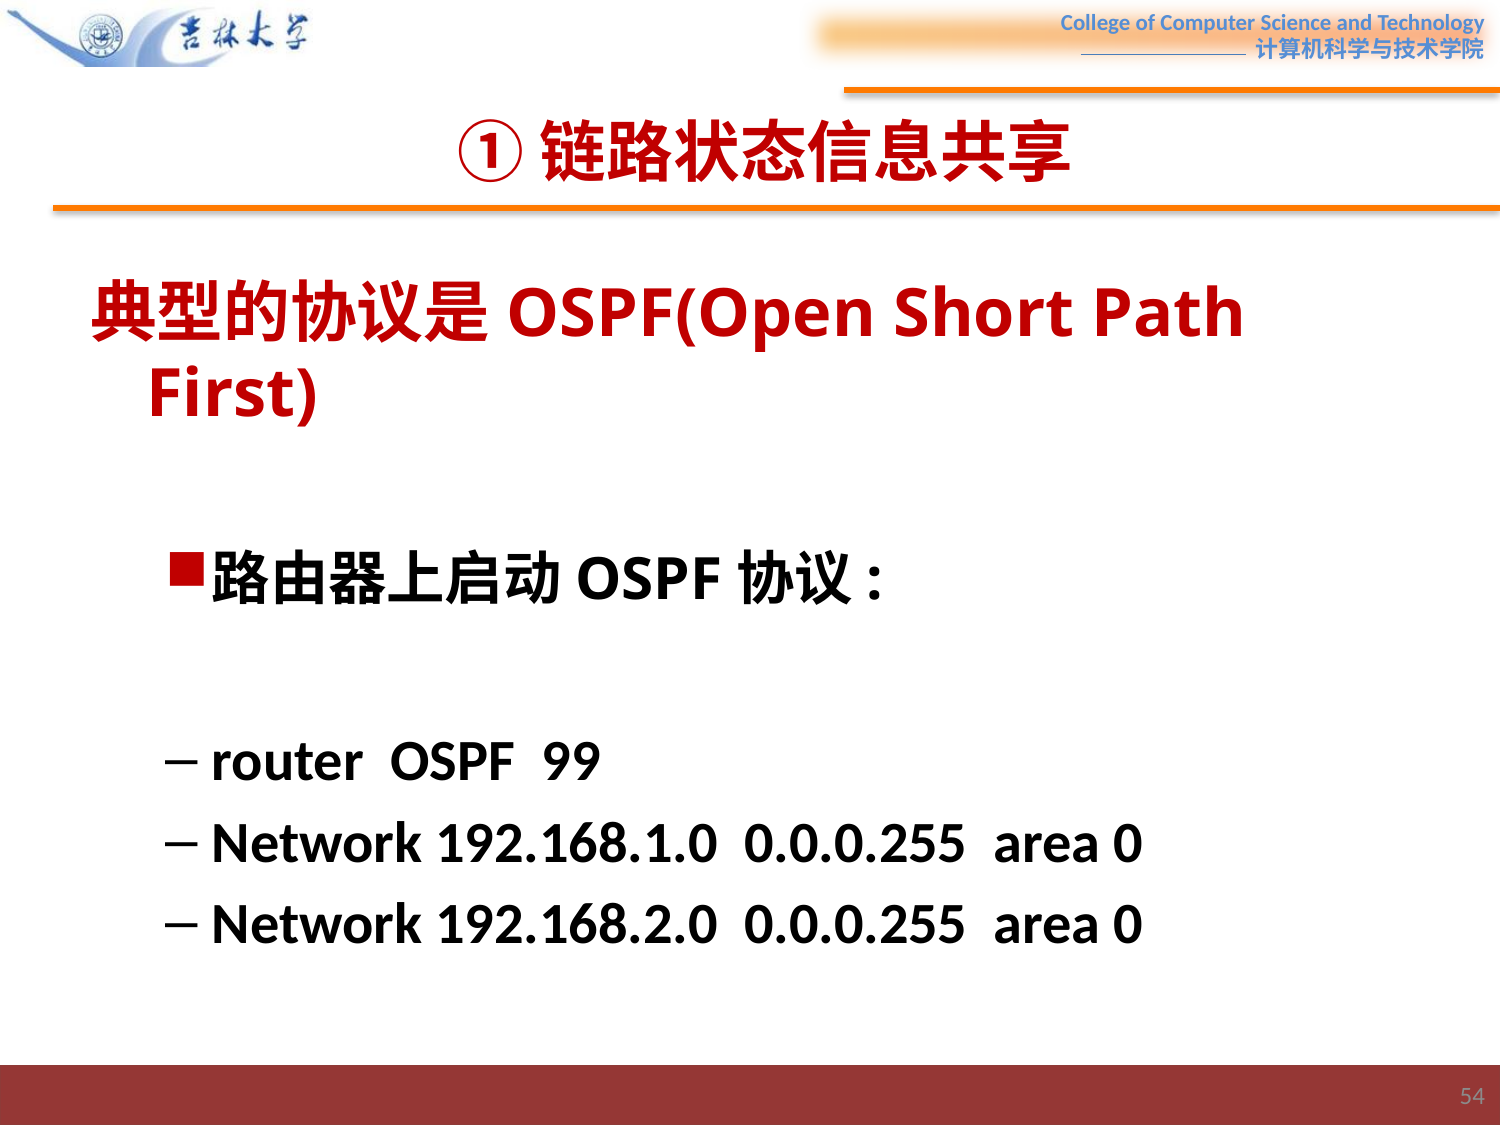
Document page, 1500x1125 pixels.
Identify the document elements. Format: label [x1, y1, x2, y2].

text_box [0, 0, 1500, 1125]
